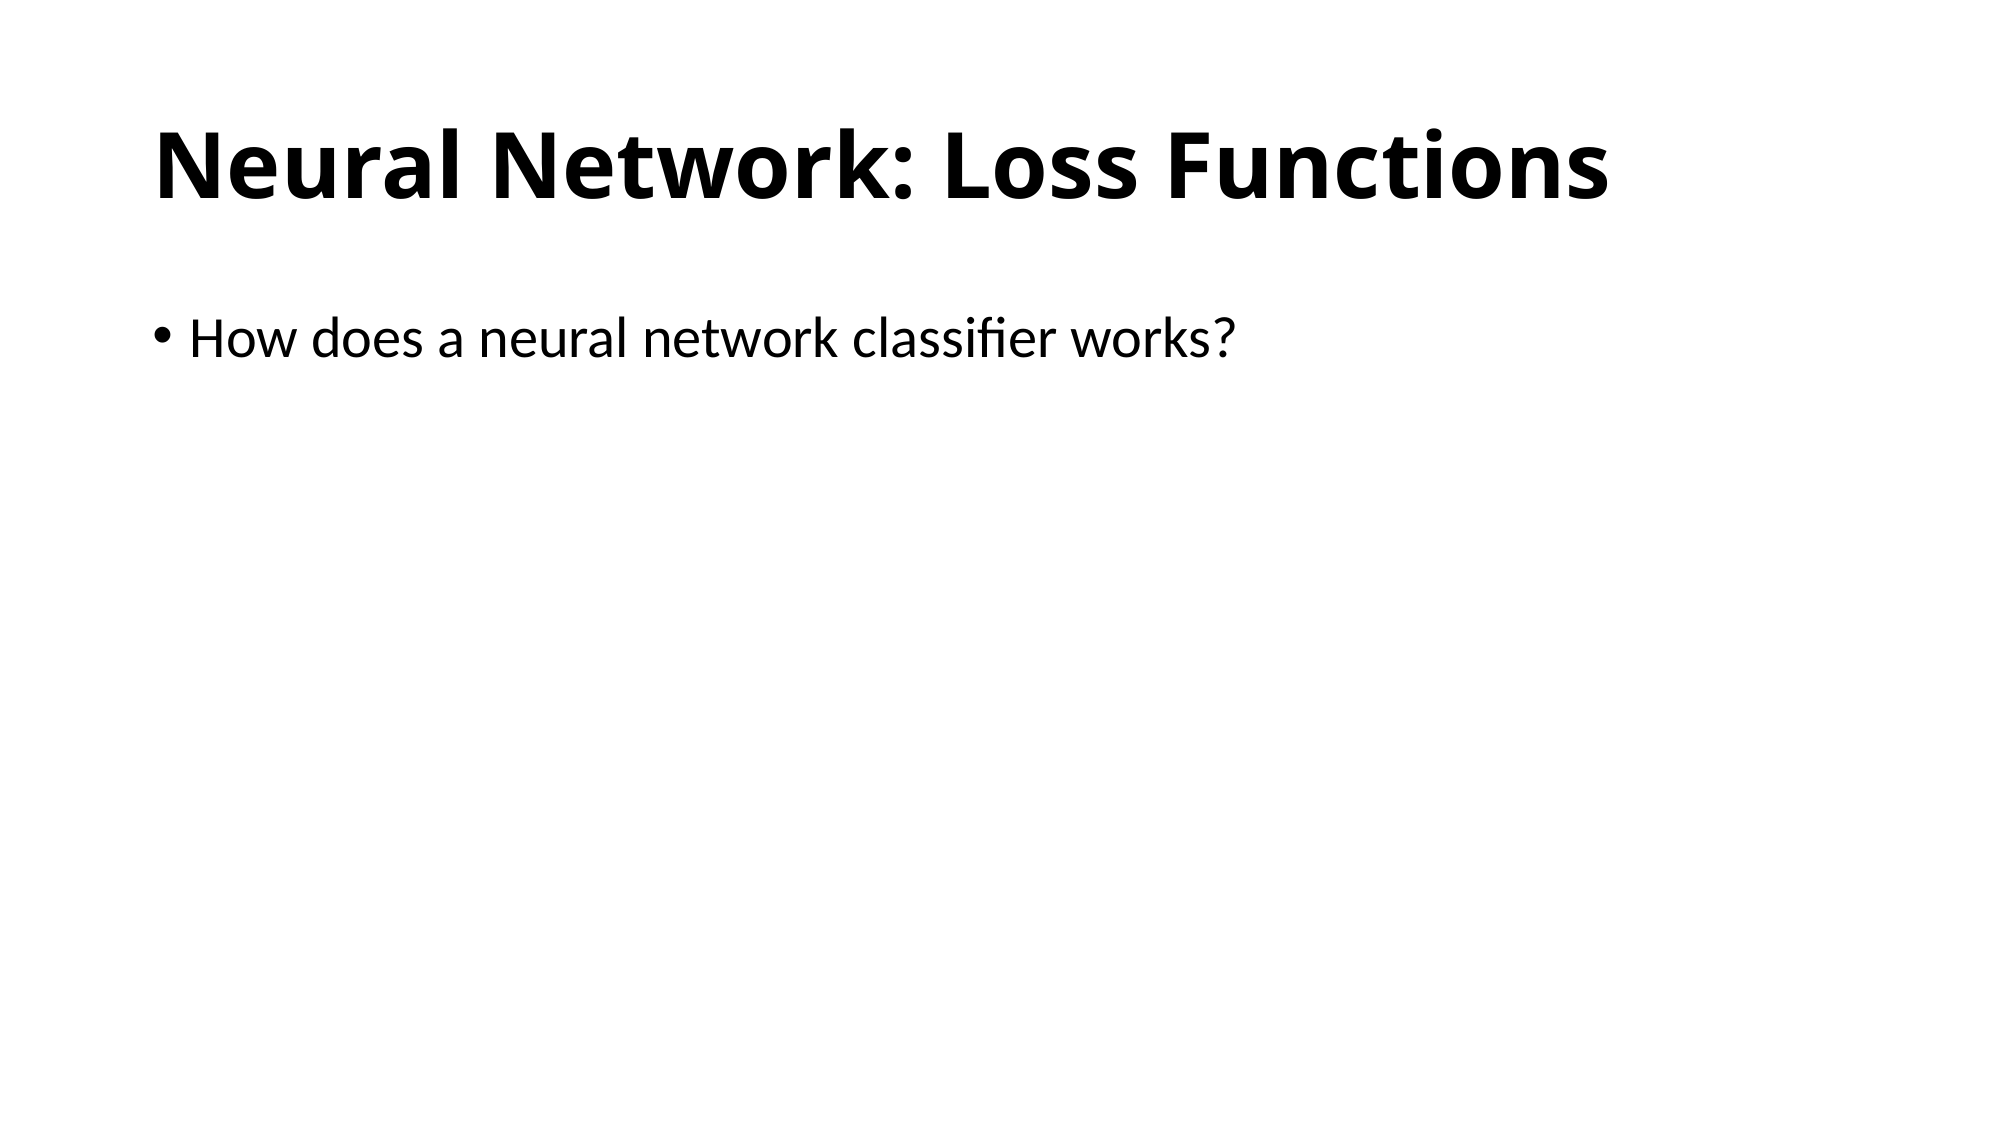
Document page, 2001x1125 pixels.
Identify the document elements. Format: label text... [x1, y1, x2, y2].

title Neural Network: Loss Functions [137, 59, 1863, 278]
list How does a neural network classifier works? [137, 299, 1863, 403]
